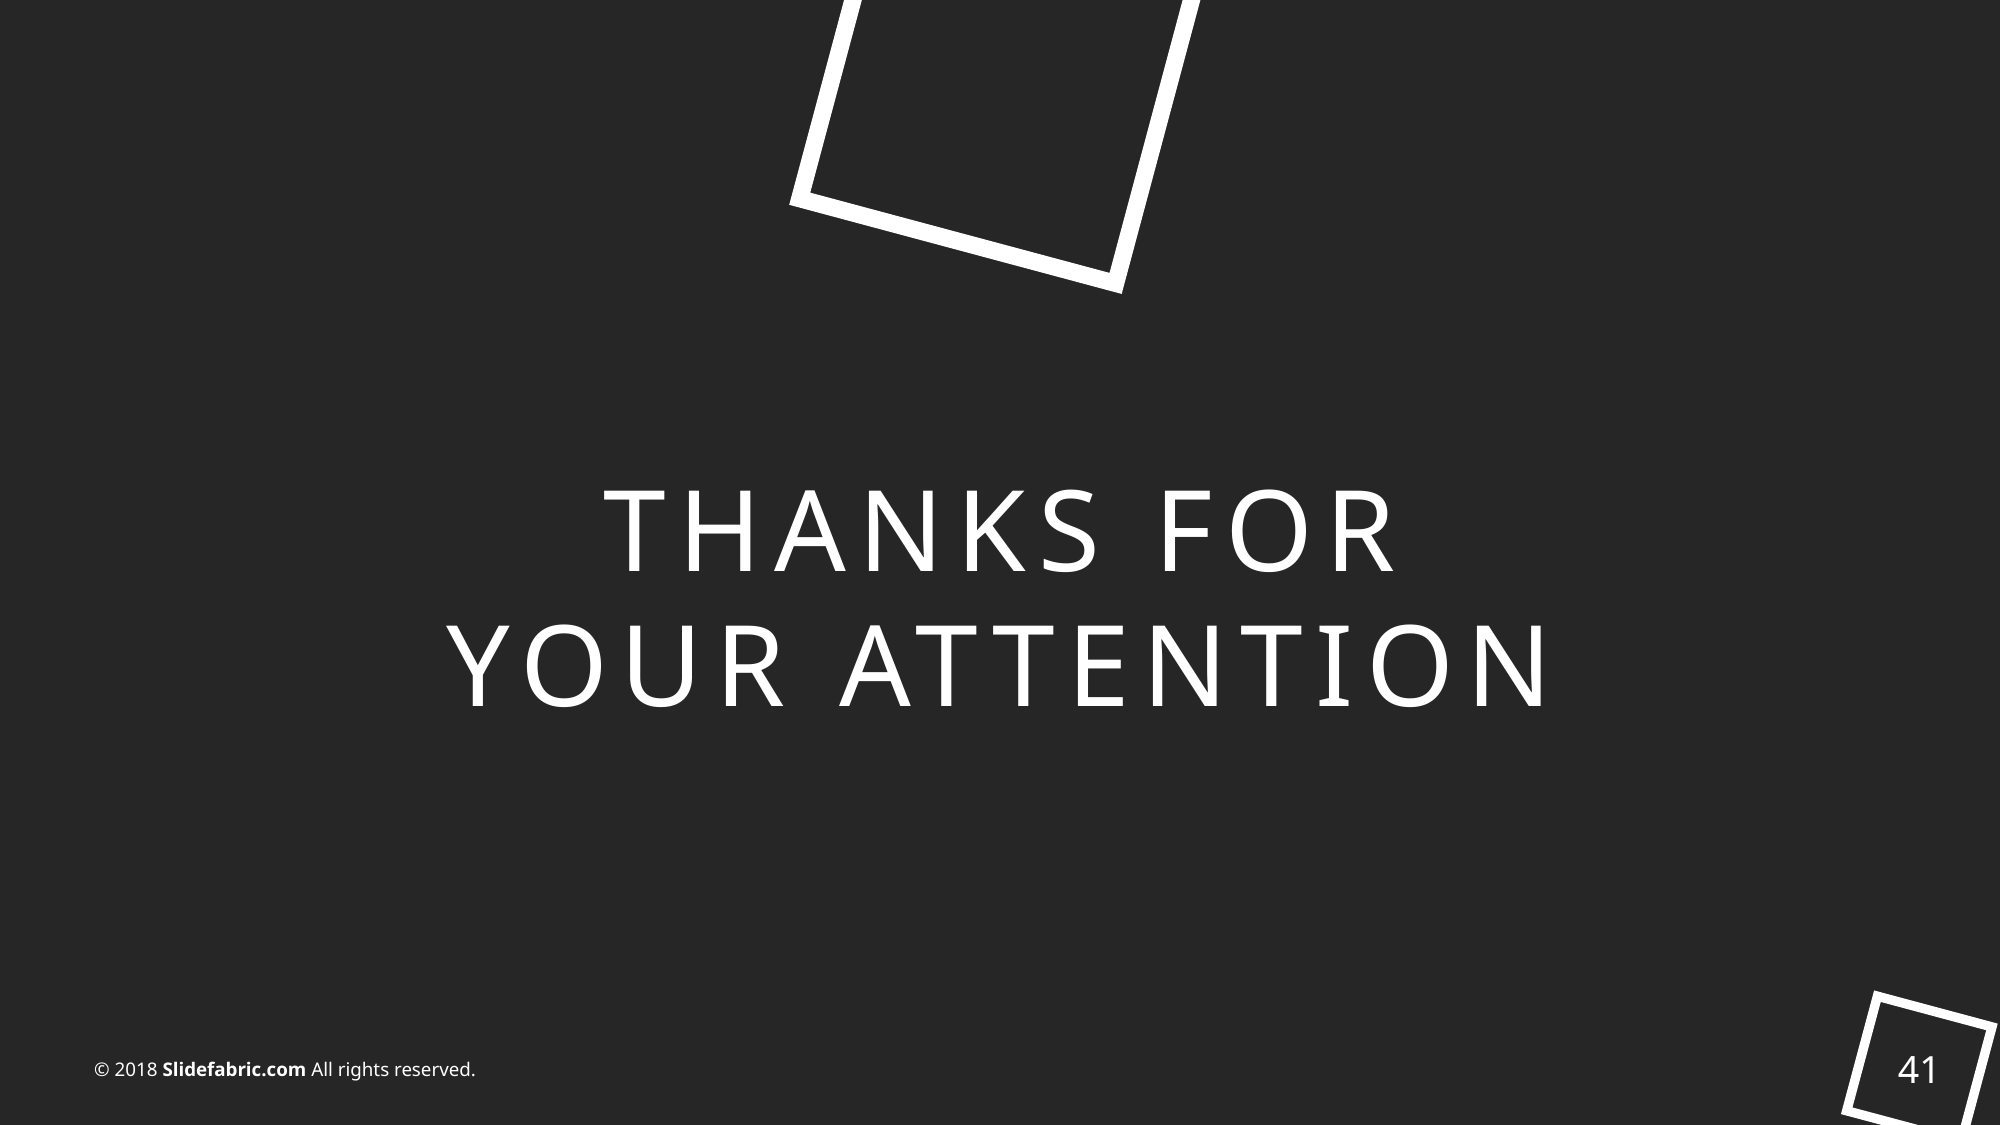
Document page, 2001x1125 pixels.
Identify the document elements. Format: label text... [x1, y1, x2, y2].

text_box THANKS FOR YOUR ATTENTION [431, 451, 1569, 737]
text_box [798, 0, 1193, 285]
